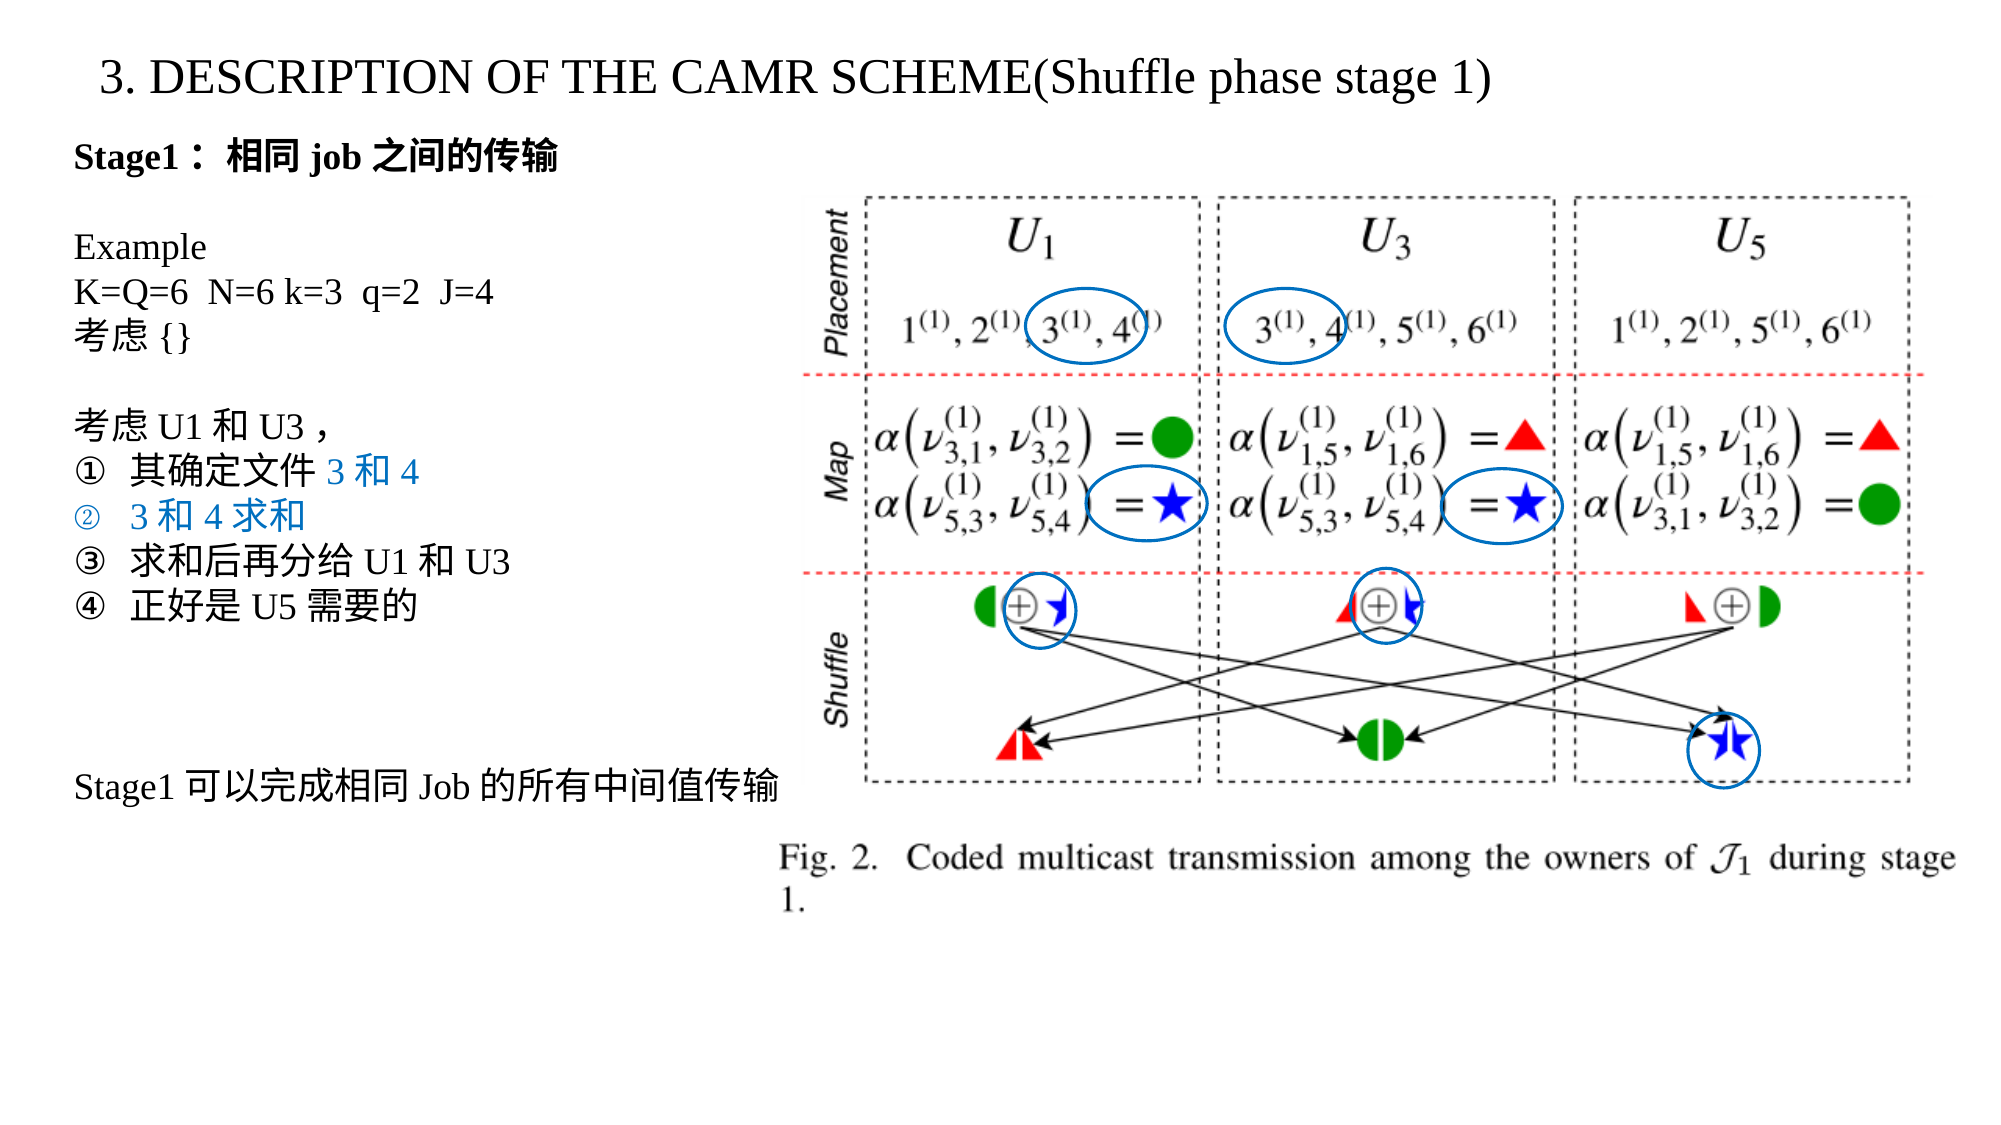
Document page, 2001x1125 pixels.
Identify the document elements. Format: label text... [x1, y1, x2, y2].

title 3. DESCRIPTION OF THE CAMR SCHEME(Shuffle phase stage 1) [84, 46, 1787, 109]
picture [779, 162, 1959, 919]
